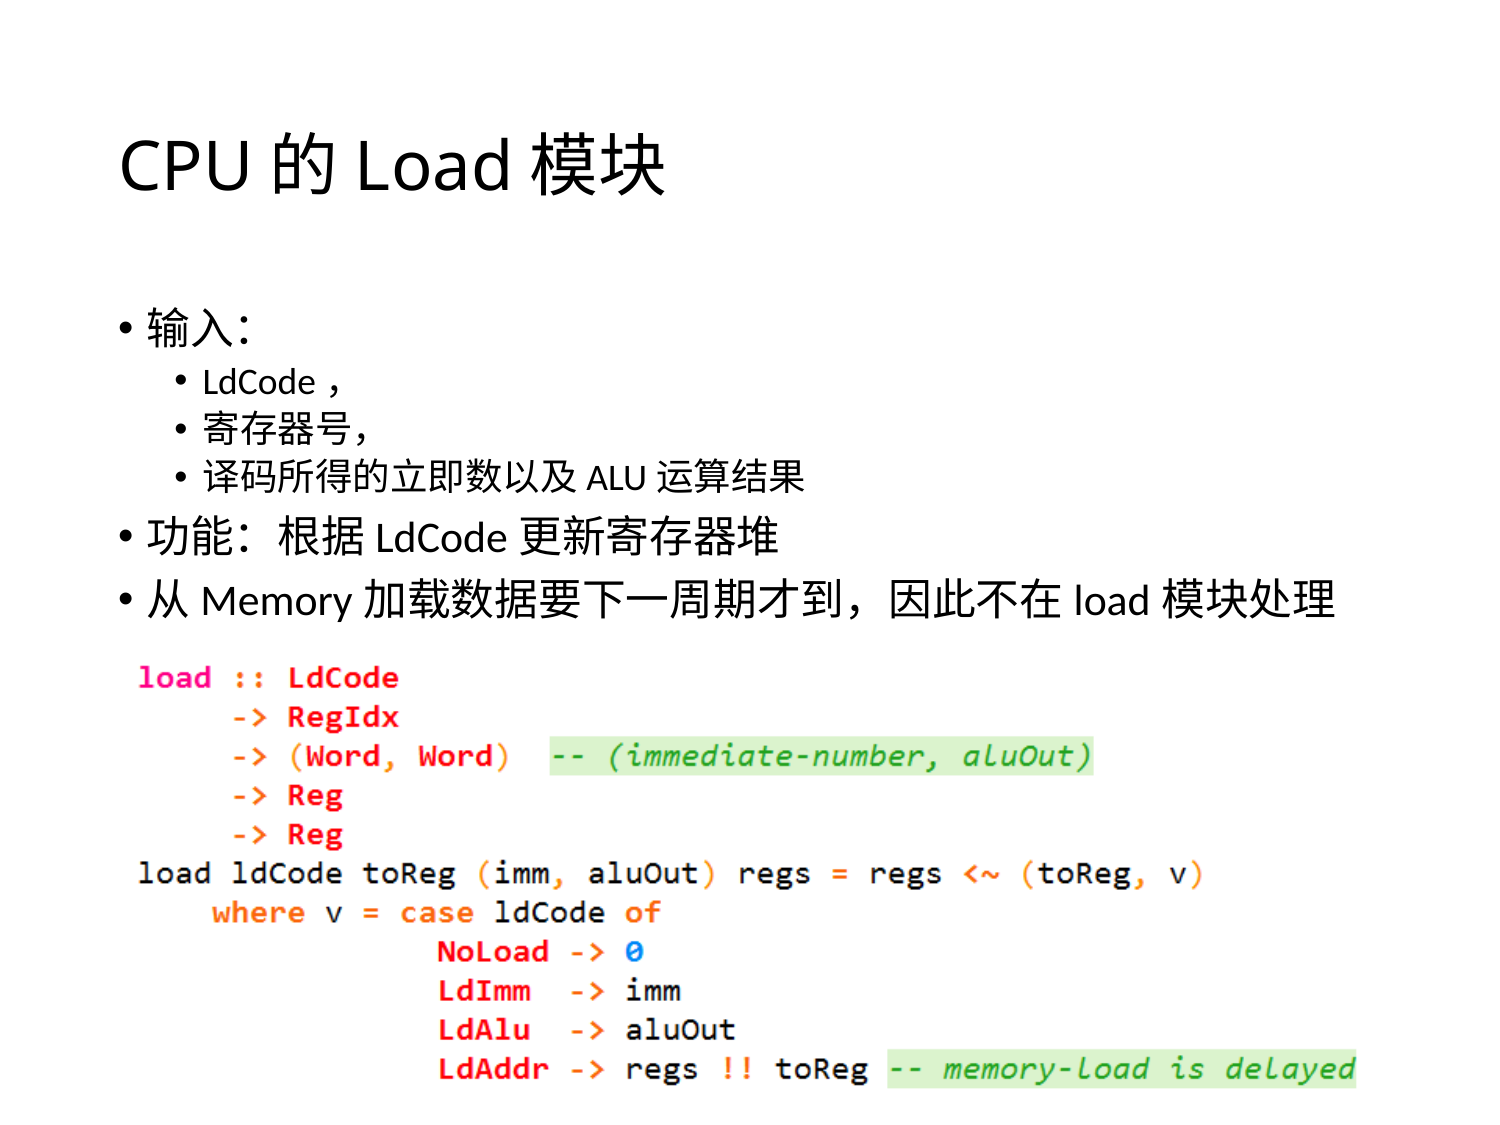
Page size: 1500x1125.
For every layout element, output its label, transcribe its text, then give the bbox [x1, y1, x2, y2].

picture [103, 638, 1394, 1112]
title CPU的Load模块 [103, 59, 1397, 278]
list 输入： LdCode， 寄存器号， 译码所得的立即数以及ALU运算结果 功能：根据LdCode更新寄存器堆 从Memory加载数据要下一周期才到，因此不在load模块处理 [103, 299, 1397, 1014]
